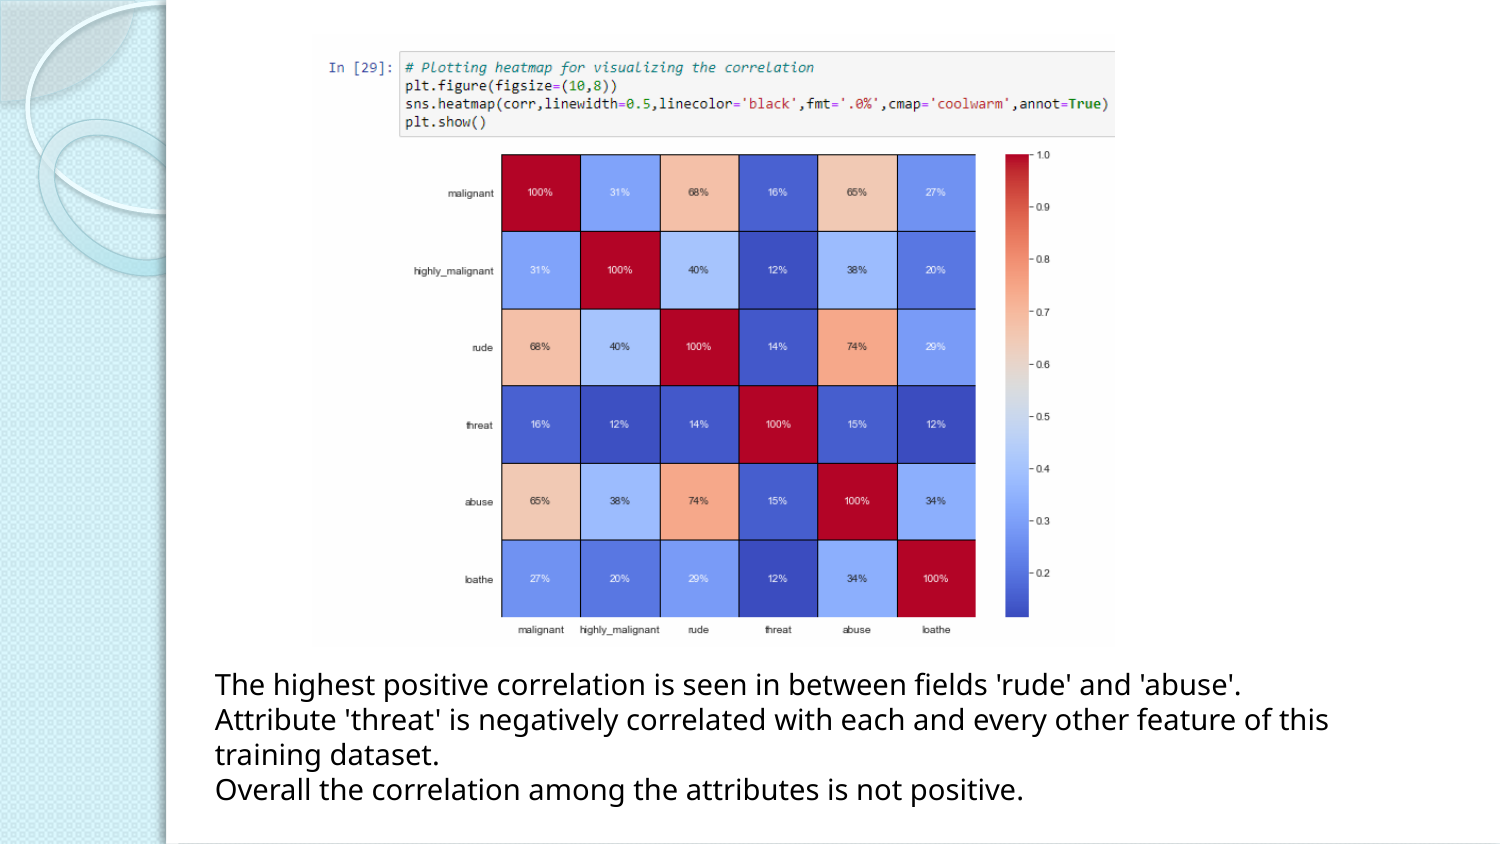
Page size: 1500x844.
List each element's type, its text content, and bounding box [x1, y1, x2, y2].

text_box The highest positive correlation is seen in between fields 'rude' and 'abuse'. Attribute 'threat' is negatively correlated with each and every other feature of this training dataset. Overall the correlation among the attributes is not positive. [200, 659, 1438, 814]
picture [312, 34, 1115, 647]
